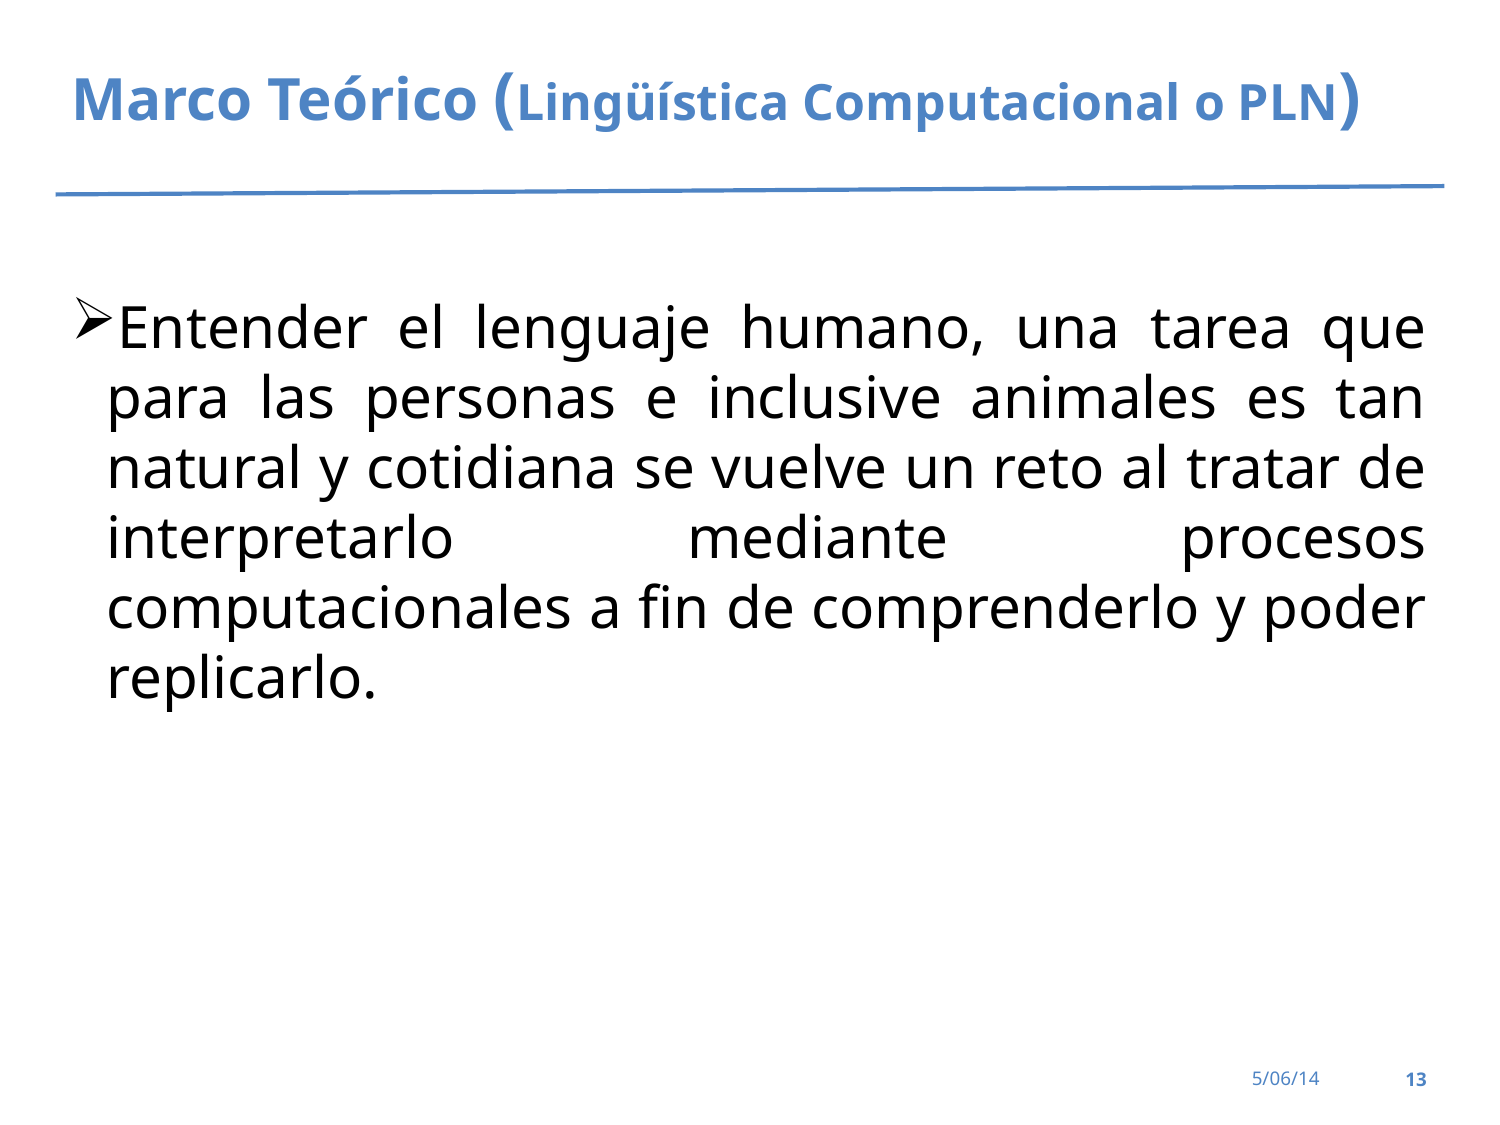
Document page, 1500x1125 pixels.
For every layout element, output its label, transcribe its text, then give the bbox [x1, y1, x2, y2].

text_box Marco Teórico (Lingüística Computacional o PLN) [56, 45, 1442, 143]
text_box <número> [1390, 1059, 1453, 1104]
text_box Entender el lenguaje humano, una tarea que para las personas e inclusive animales es tan natural y cotidiana se vuelve un reto al tratar de interpretarlo mediante procesos computacionales a fin de comprenderlo y poder replicarlo. [56, 192, 1442, 936]
